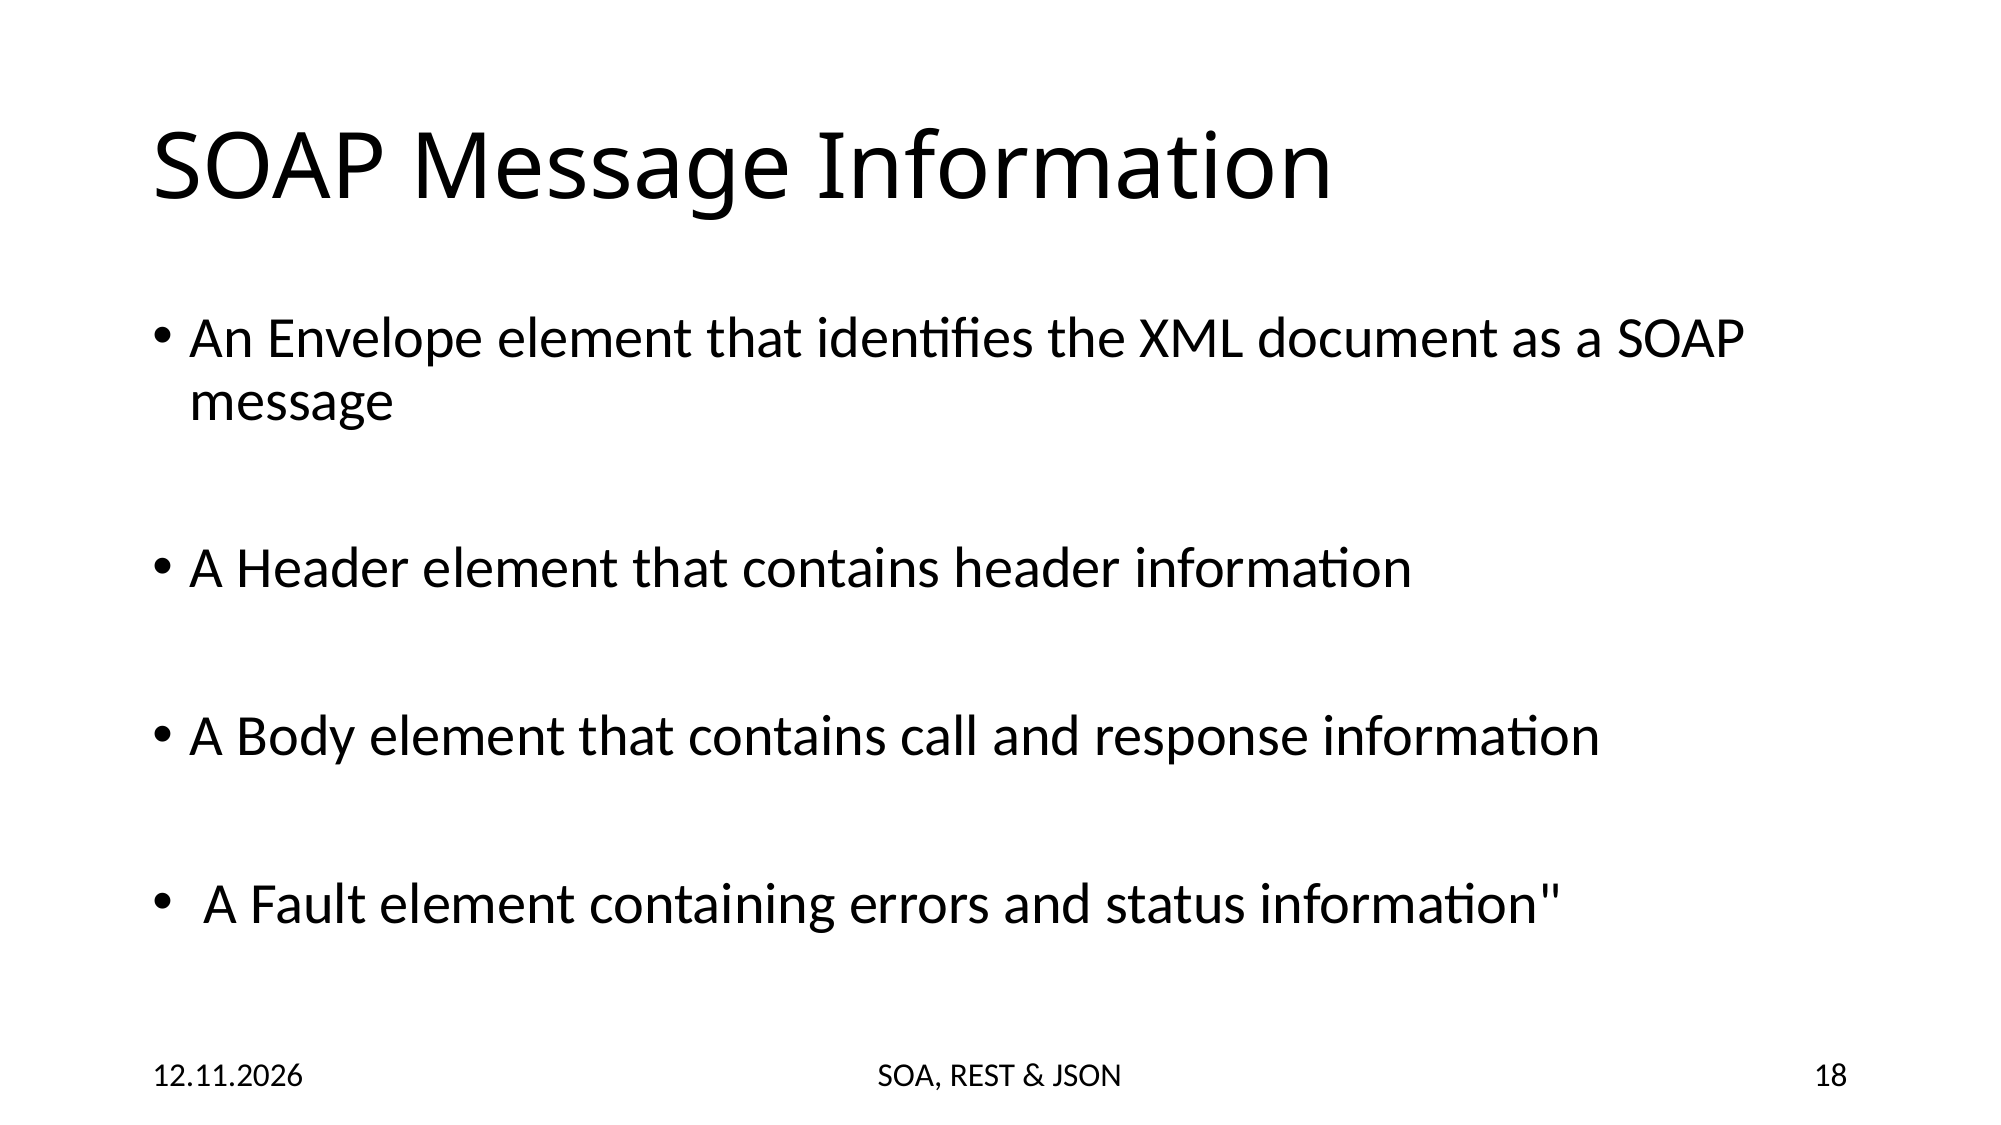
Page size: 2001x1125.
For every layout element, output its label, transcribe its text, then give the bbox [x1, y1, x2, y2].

slide_number 18 [1412, 1042, 1863, 1103]
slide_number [137, 1042, 588, 1103]
list An Envelope element that identifies the XML document as a SOAP message A Header element that contains header information A Body element that contains call and response information A Fault element containing errors and status information" [137, 299, 1863, 1014]
title SOAP Message Information [137, 59, 1863, 278]
footer SOA, REST & JSON [662, 1042, 1338, 1103]
